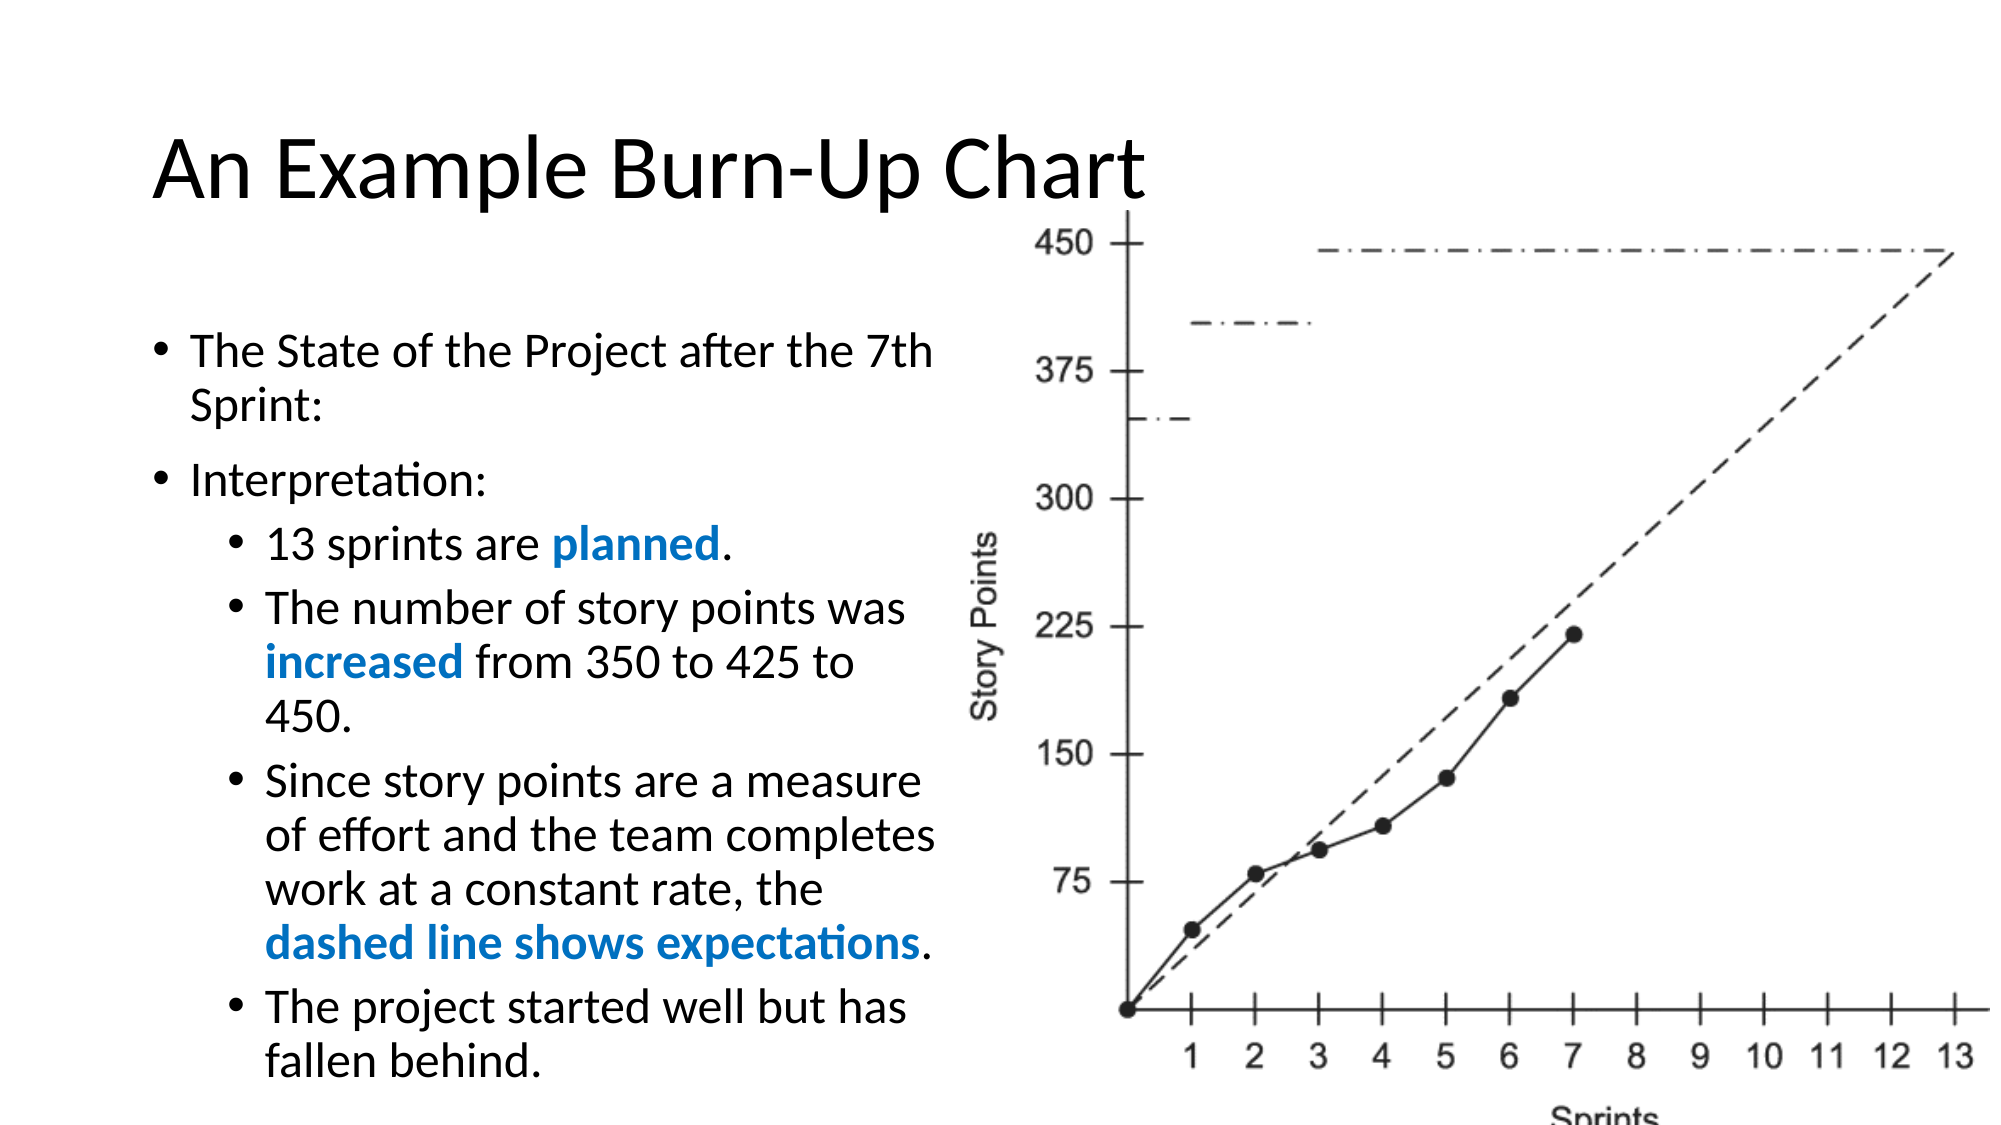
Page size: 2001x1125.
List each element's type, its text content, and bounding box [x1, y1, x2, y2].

list The State of the Project after the 7th Sprint: Interpretation: 13 sprints are planned. The number of story points was increased from 350 to 425 to 450. Since story points are a measure of effort and the team completes work at a constant rate, the dashed line shows expectations. The project started well but has fallen behind. [137, 316, 954, 1103]
title An Example Burn-Up Chart [137, 59, 1863, 278]
picture [959, 210, 1990, 1125]
